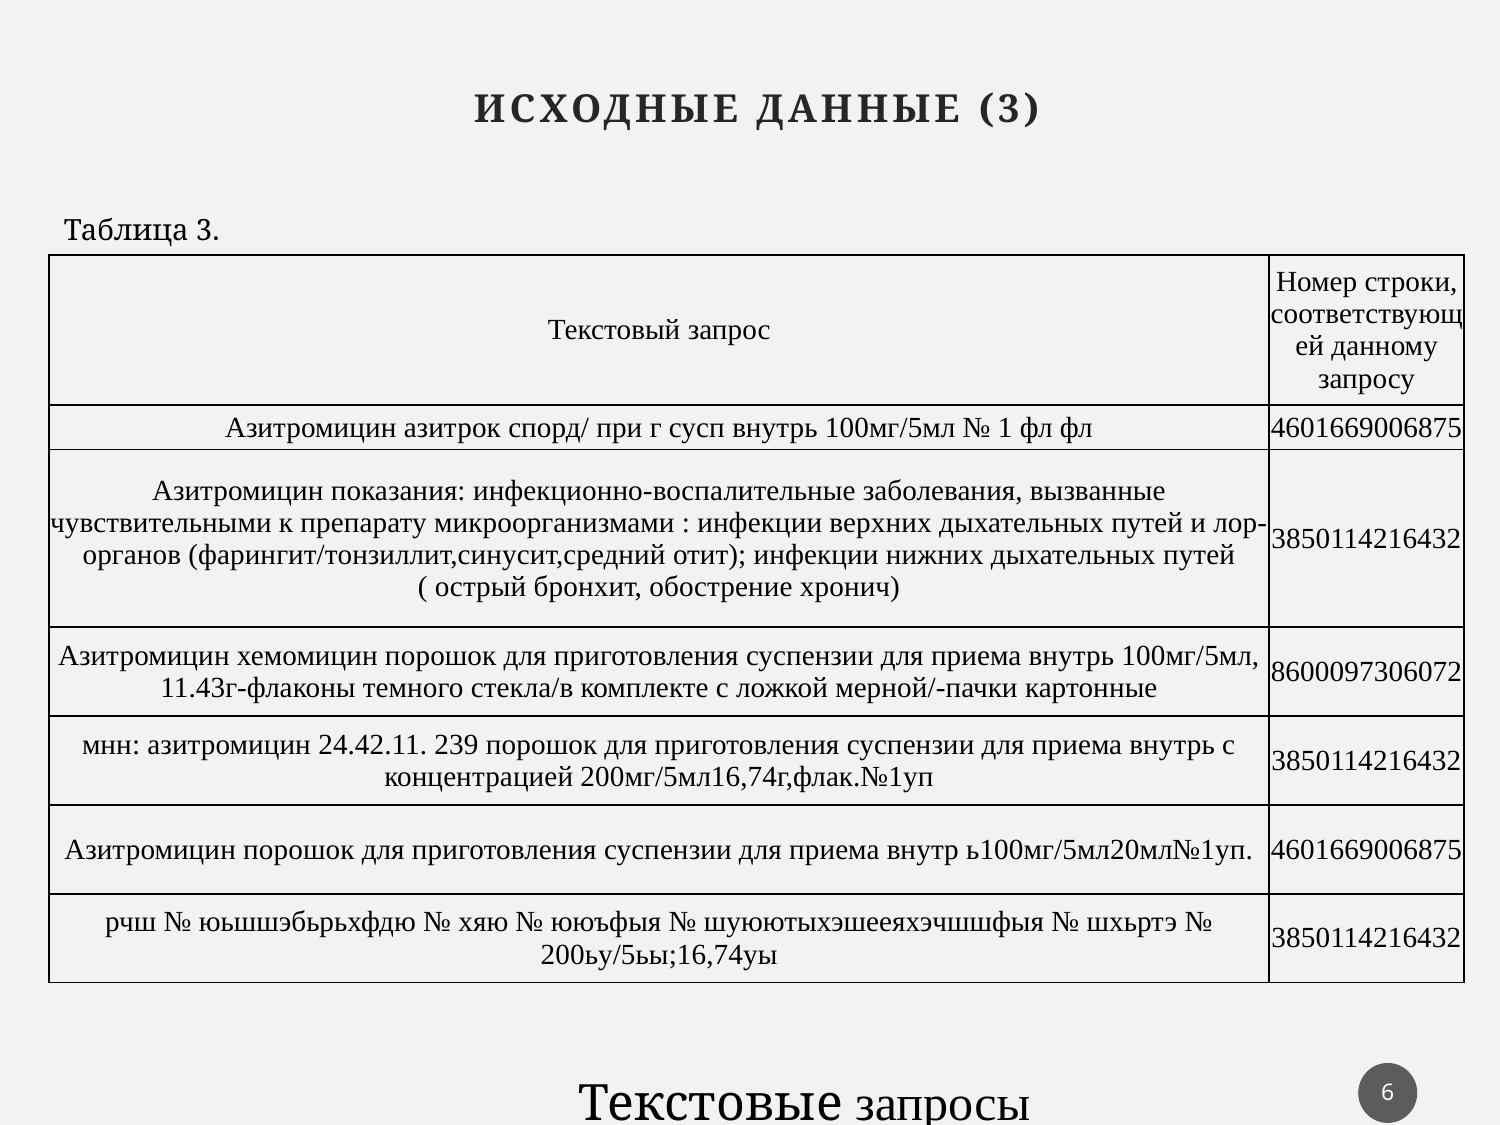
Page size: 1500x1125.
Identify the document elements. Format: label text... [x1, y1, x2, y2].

table_cell 3850114216432 [1270, 895, 1463, 982]
table_cell 3850114216432 [1270, 717, 1463, 804]
table_cell 8600097306072 [1270, 628, 1463, 715]
table_cell Азитромицин показания: инфекционно-воспалительные заболевания, вызванные чувствительными к препарату микроорганизмами : инфекции верхних дыхательных путей и лор-органов (фарингит/тонзиллит,синусит,средний отит); инфекции нижних дыхательных путей ( острый бронхит, обострение хронич) [50, 450, 1268, 626]
table_header Номер строки, соответствующей данному запросу [1270, 256, 1463, 404]
slide_number 6 [1358, 1062, 1418, 1123]
title Исходные данные (3) [47, 56, 1467, 163]
table_cell Азитромицин порошок для приготовления суспензии для приема внутр ь100мг/5мл20мл№1уп. [50, 806, 1268, 893]
table_cell рчш № юьшшэбьрьхфдю № хяю № ююъфыя № шуюютыхэшееяхэчшшфыя № шхьртэ № 200ьу/5ьы;16,74уы [50, 895, 1268, 982]
table_cell 4601669006875 [1270, 406, 1463, 449]
table_cell Азитромицин азитрок спорд/ при г сусп внутрь 100мг/5мл № 1 фл фл [50, 406, 1268, 449]
table_header Текстовый запрос [50, 256, 1268, 404]
table_cell 3850114216432 [1270, 450, 1463, 626]
table_cell мнн: азитромицин 24.42.11. 239 порошок для приготовления суспензии для приема внутрь с концентрацией 200мг/5мл16,74г,флак.№1уп [50, 717, 1268, 804]
table_cell Азитромицин хемомицин порошок для приготовления суспензии для приема внутрь 100мг/5мл, 11.43г-флаконы темного стекла/в комплекте с ложкой мерной/-пачки картонные [50, 628, 1268, 715]
text_box Таблица 3. [49, 204, 615, 254]
table_cell 4601669006875 [1270, 806, 1463, 893]
text_box Текстовые запросы [563, 1062, 1045, 1125]
